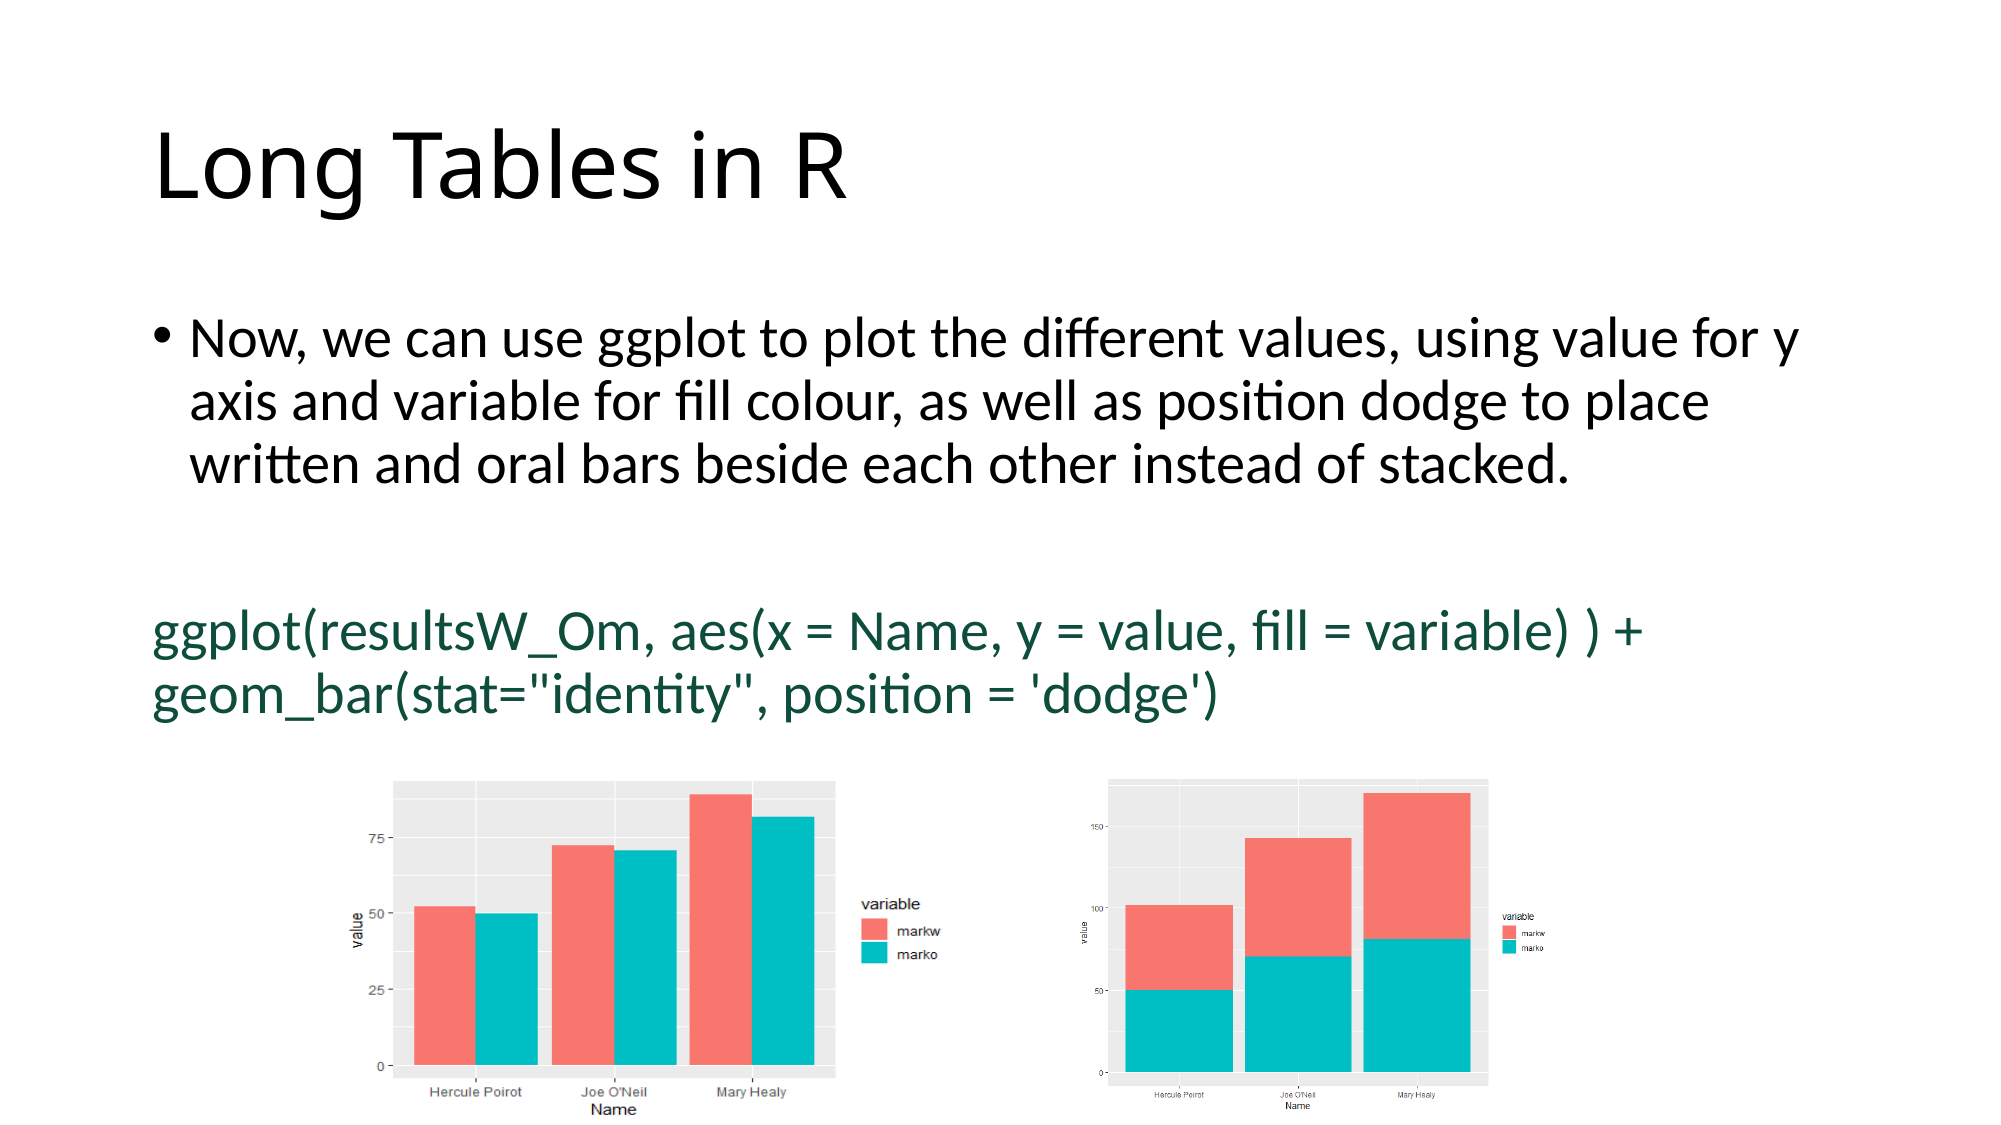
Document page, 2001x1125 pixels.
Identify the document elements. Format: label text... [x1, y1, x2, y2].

text_box [1074, 774, 1554, 1115]
list Now, we can use ggplot to plot the different values, using value for y axis and variable for fill colour, as well as position dodge to place written and oral bars beside each other instead of stacked. ggplot(resultsW_Om, aes(x = Name, y = value, fill = variable) ) + geom_bar(stat="identity", position = 'dodge') [137, 299, 1863, 1014]
title Long Tables in R [137, 59, 1863, 278]
text_box [339, 774, 958, 1125]
